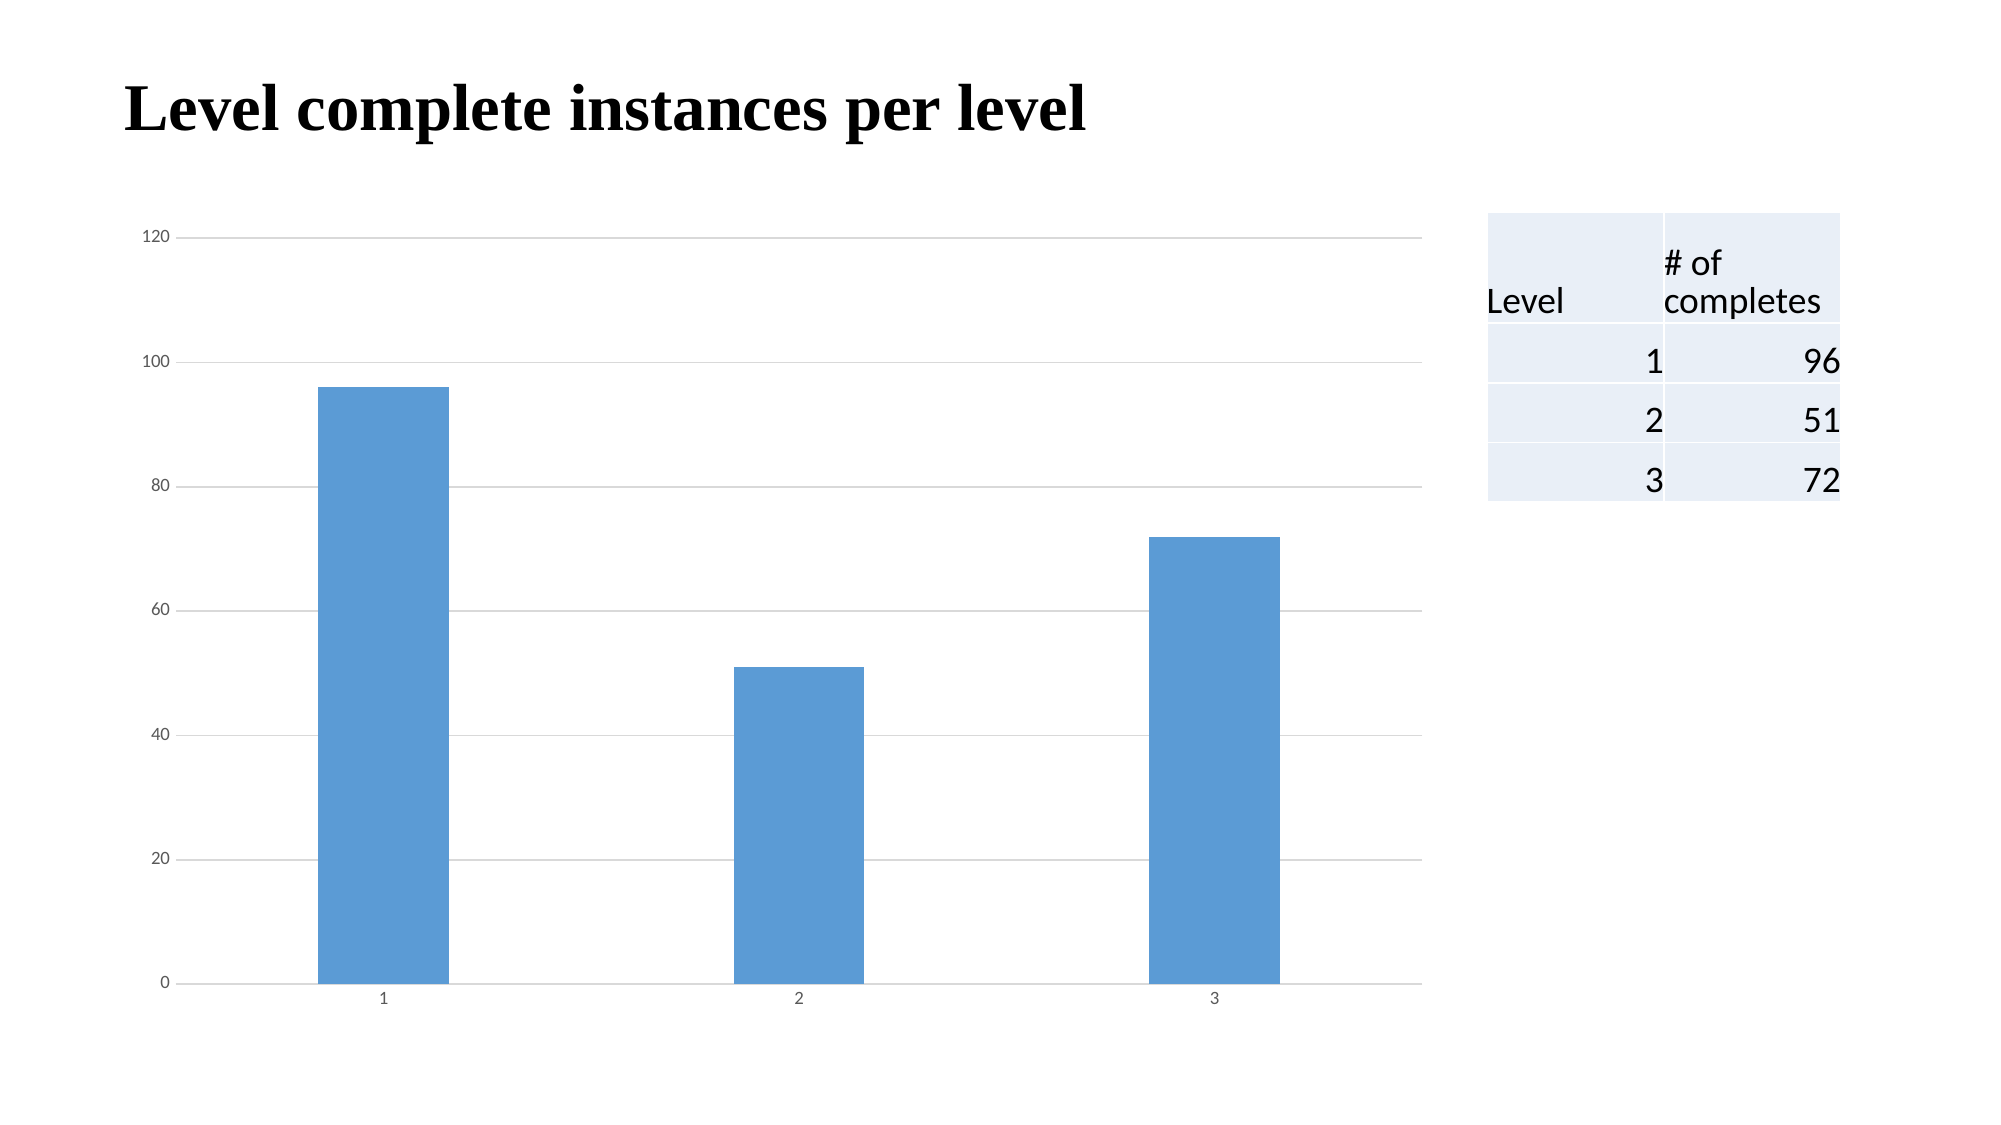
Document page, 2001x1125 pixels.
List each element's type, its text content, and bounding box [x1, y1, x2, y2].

table_cell 3 [1488, 443, 1663, 501]
table_cell 51 [1665, 384, 1840, 442]
table_cell 1 [1488, 324, 1663, 382]
text_box Level complete instances per level [109, 56, 1458, 152]
chart [115, 212, 1450, 1026]
table_header Level [1488, 213, 1663, 322]
table_cell 72 [1665, 443, 1840, 501]
table_cell 96 [1665, 324, 1840, 382]
table_header # of completes [1665, 213, 1840, 322]
table_cell 2 [1488, 384, 1663, 442]
